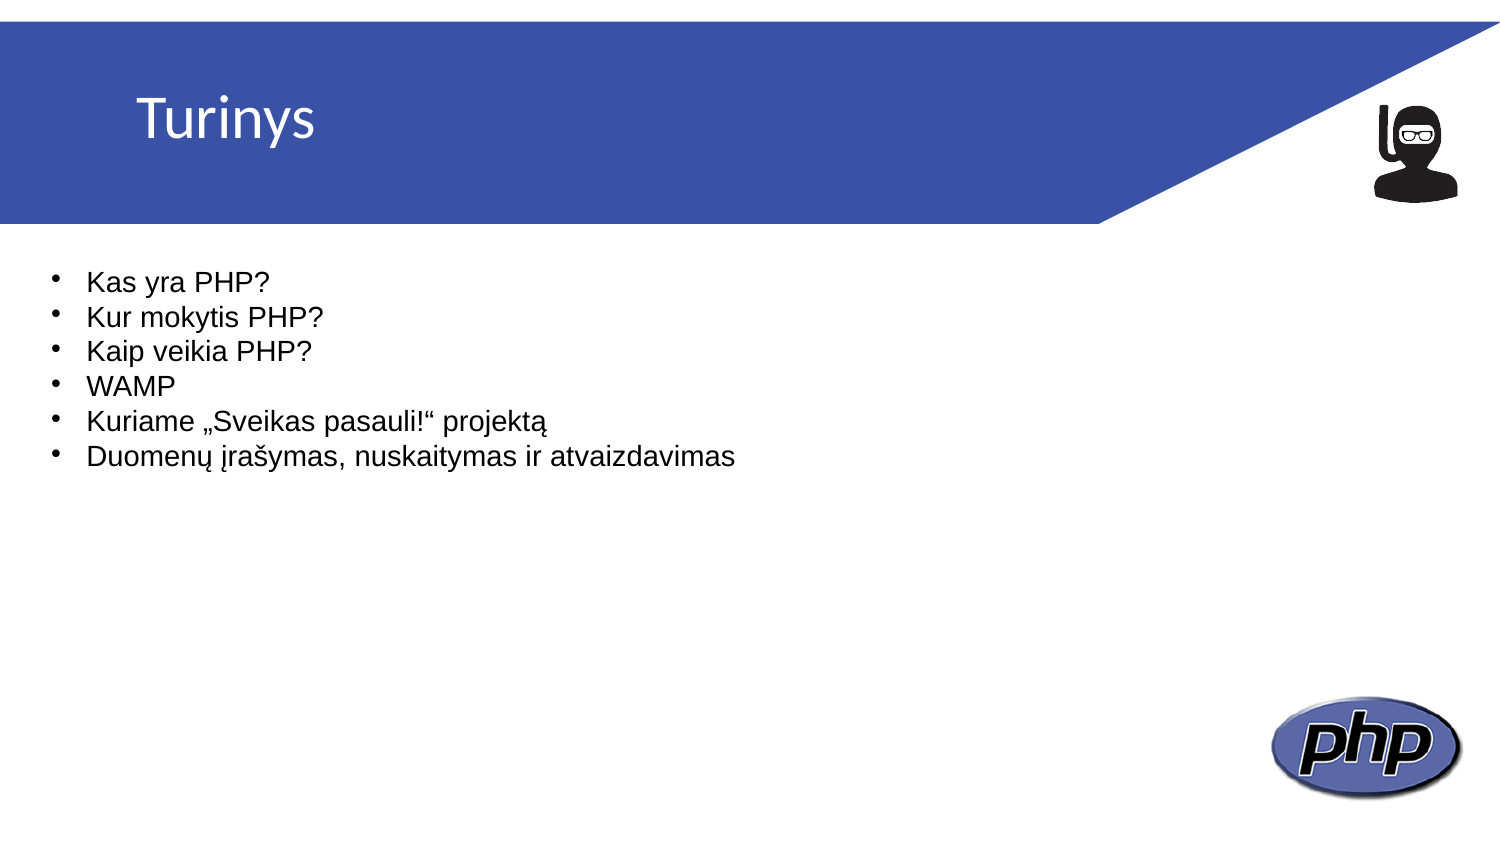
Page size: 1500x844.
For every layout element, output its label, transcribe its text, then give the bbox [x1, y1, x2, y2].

picture [1326, 72, 1500, 211]
picture [1251, 689, 1475, 804]
text_box [1096, 113, 1500, 227]
text_box [1406, 24, 1500, 72]
text_box Kas yra PHP? Kur mokytis PHP? Kaip veikia PHP? WAMP Kuriame „Sveikas pasauli!“ projektą Duomenų įrašymas, nuskaitymas ir atvaizdavimas [36, 247, 1389, 789]
text_box Turinys [122, 72, 1325, 167]
